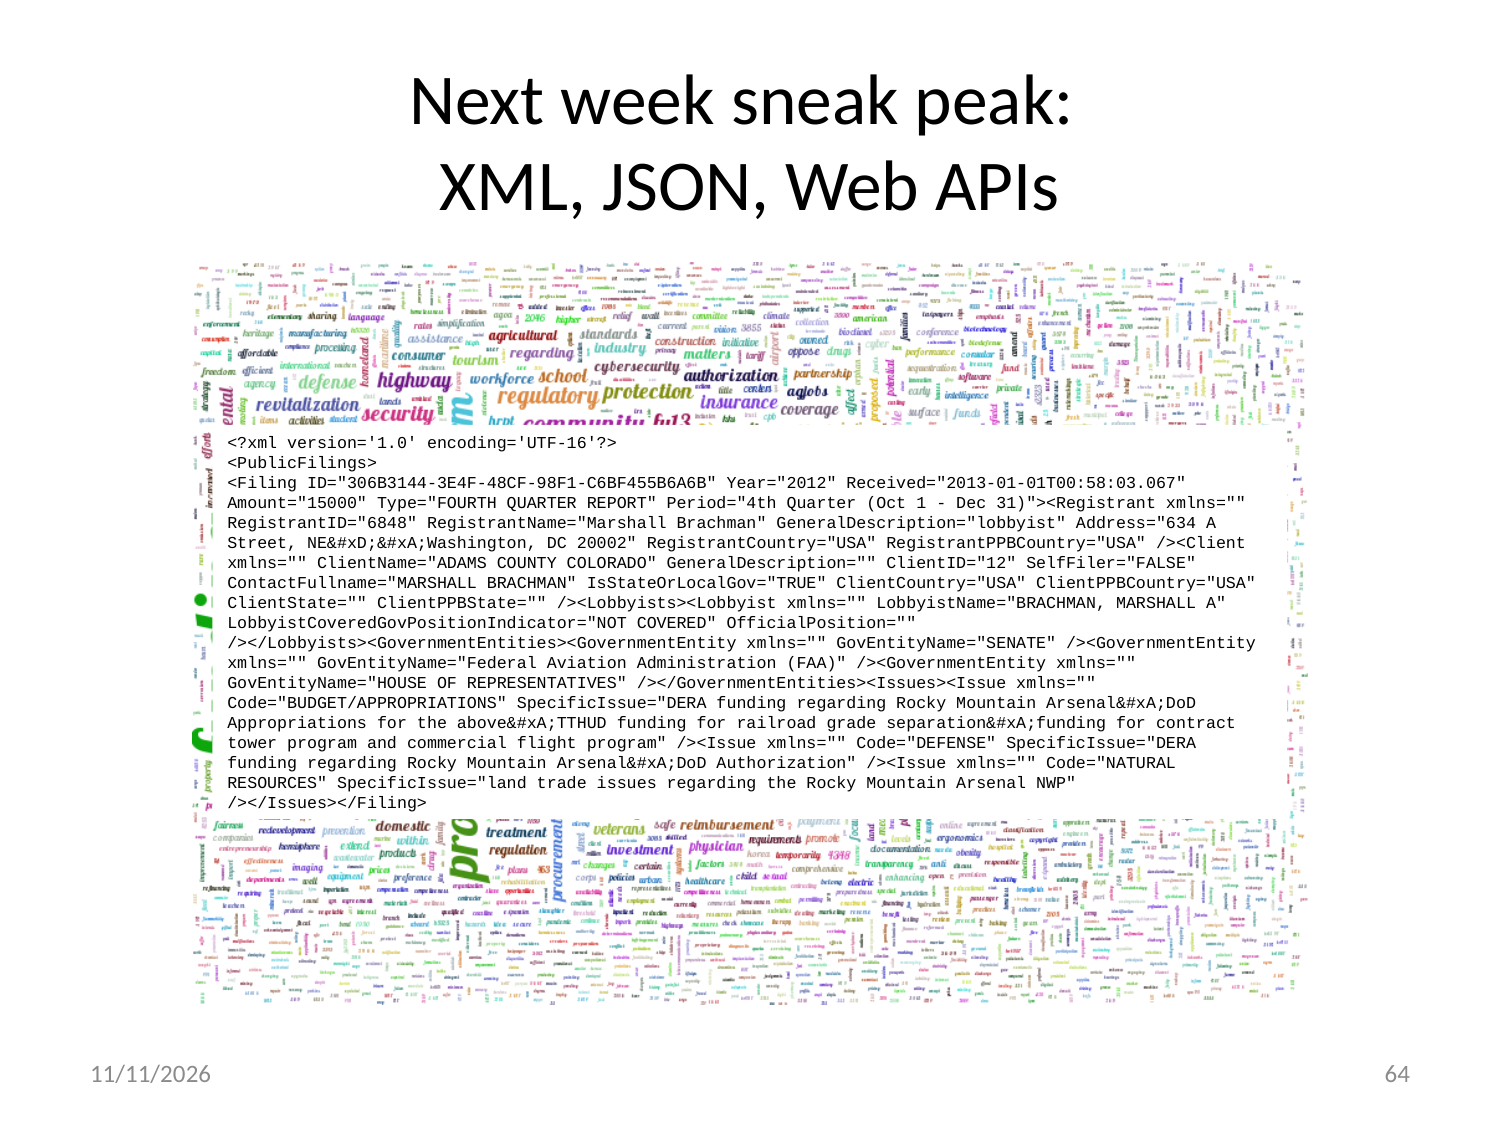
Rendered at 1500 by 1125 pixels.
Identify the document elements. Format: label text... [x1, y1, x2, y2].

slide_number 64 [1074, 1042, 1425, 1103]
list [192, 262, 1308, 1006]
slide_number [75, 1042, 425, 1103]
title Next week sneak peak: XML, JSON, Web APIs [75, 45, 1425, 233]
